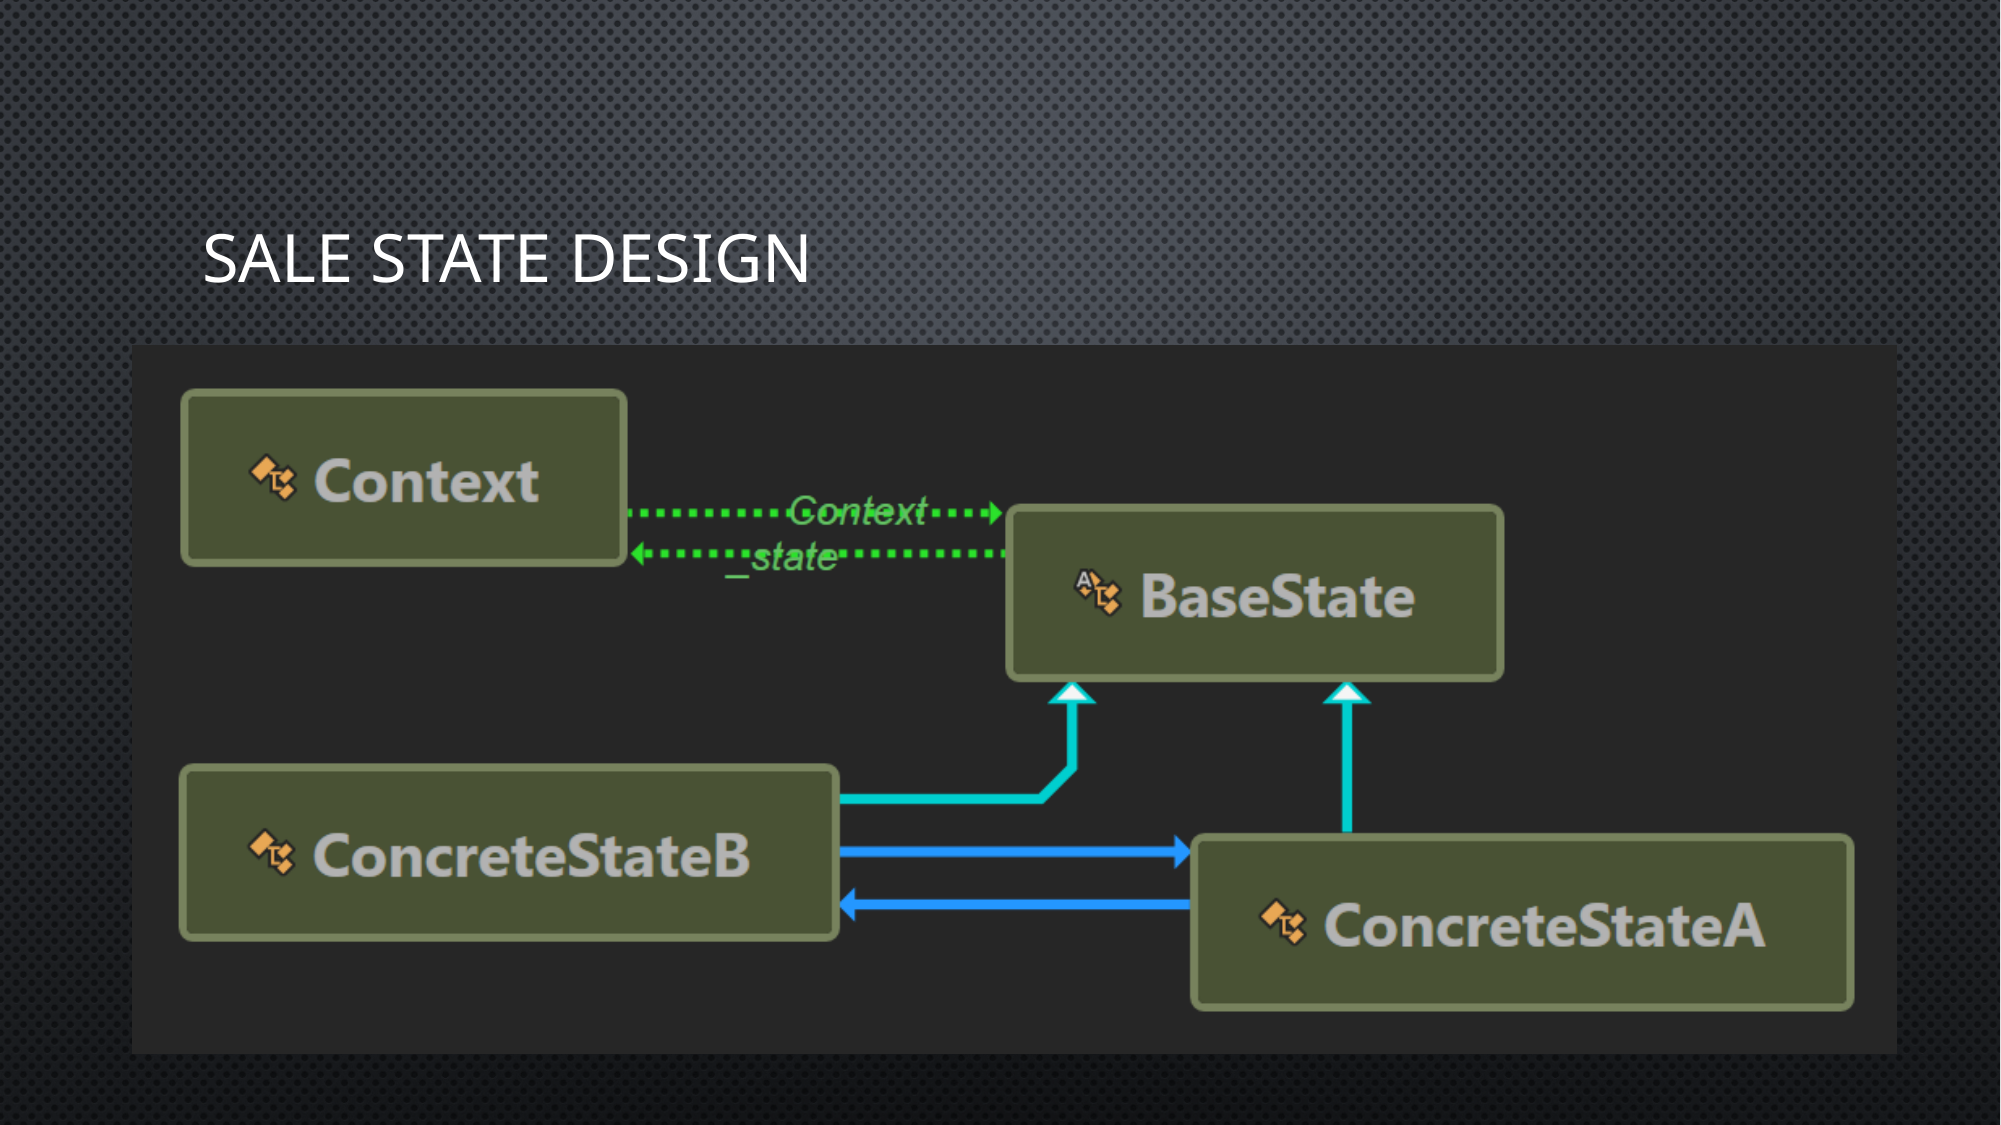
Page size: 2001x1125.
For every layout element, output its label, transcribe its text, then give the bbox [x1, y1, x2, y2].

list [132, 345, 1897, 1054]
title Sale State design [187, 99, 1813, 345]
